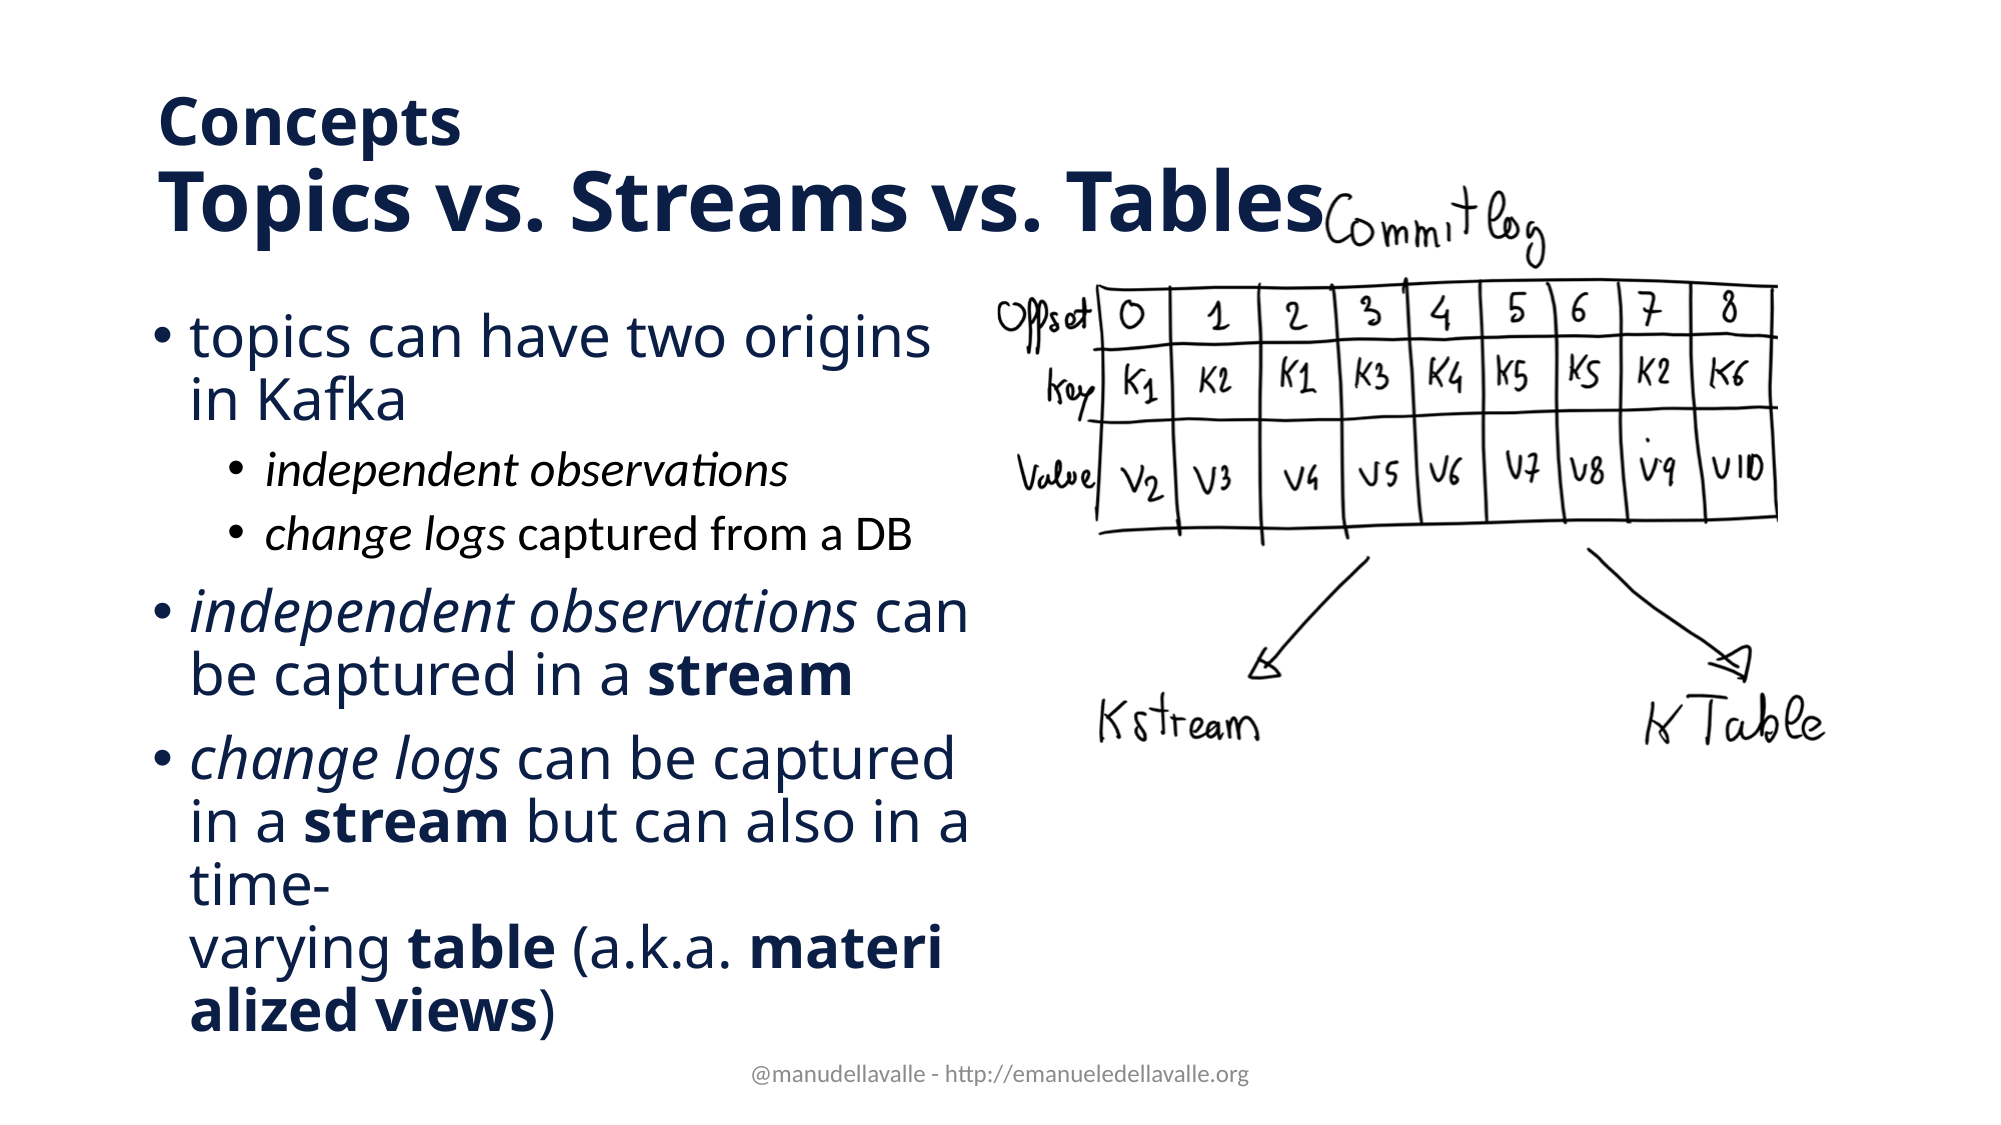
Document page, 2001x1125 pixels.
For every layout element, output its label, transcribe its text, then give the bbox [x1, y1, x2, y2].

title Concepts Topics vs. Streams vs. Tables [137, 59, 1502, 278]
footer @manudellavalle - http://emanueledellavalle.org [536, 1042, 1464, 1103]
list topics can have two origins in Kafka independent observations change logs captured from a DB independent observations can be captured in a stream change logs can be captured in a stream but can also in a time-varying table (a.k.a. materialized views) [137, 299, 988, 1014]
picture [997, 181, 1867, 747]
